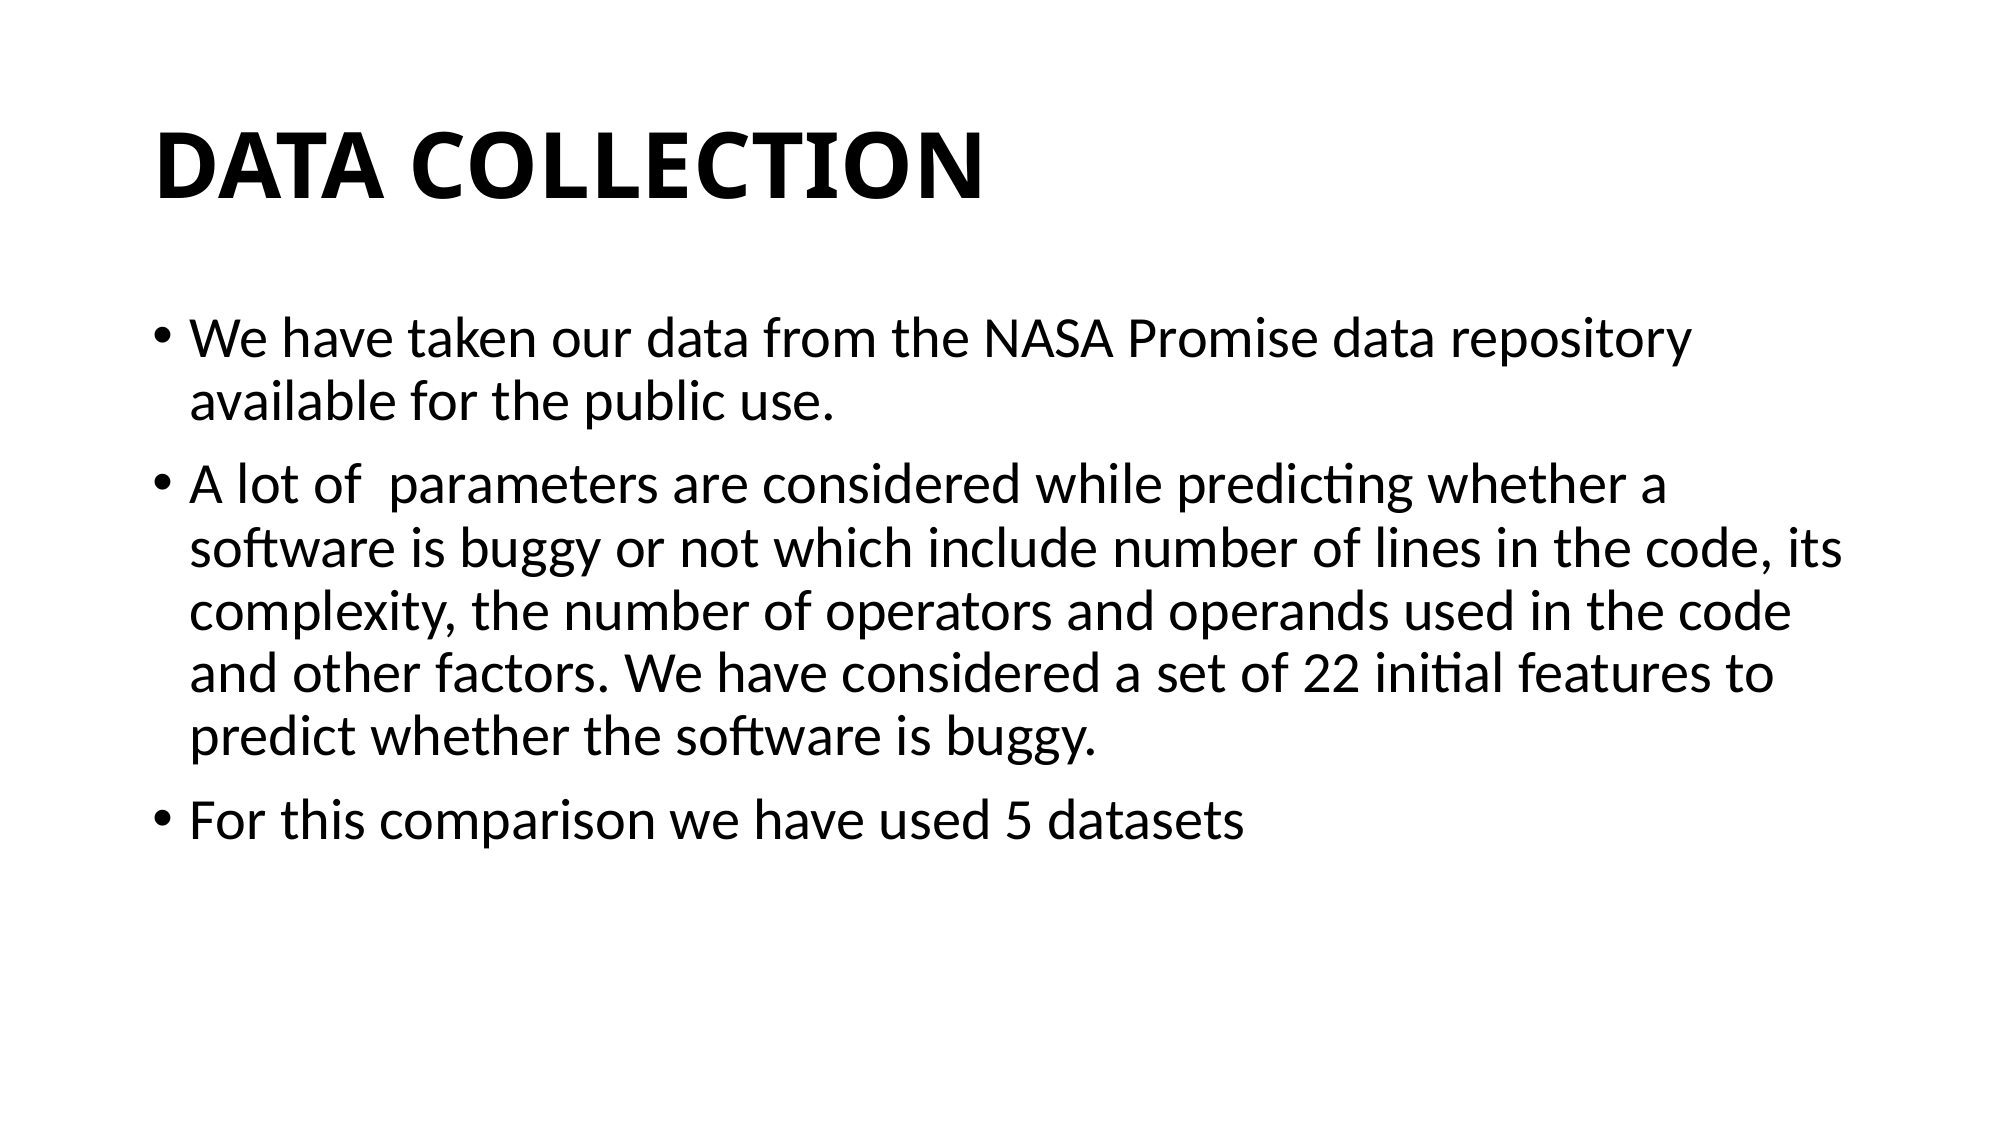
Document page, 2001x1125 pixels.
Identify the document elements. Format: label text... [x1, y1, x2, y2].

title DATA COLLECTION [137, 59, 1863, 278]
list We have taken our data from the NASA Promise data repository available for the public use. A lot of parameters are considered while predicting whether a software is buggy or not which include number of lines in the code, its complexity, the number of operators and operands used in the code and other factors. We have considered a set of 22 initial features to predict whether the software is buggy. For this comparison we have used 5 datasets [137, 299, 1863, 1014]
